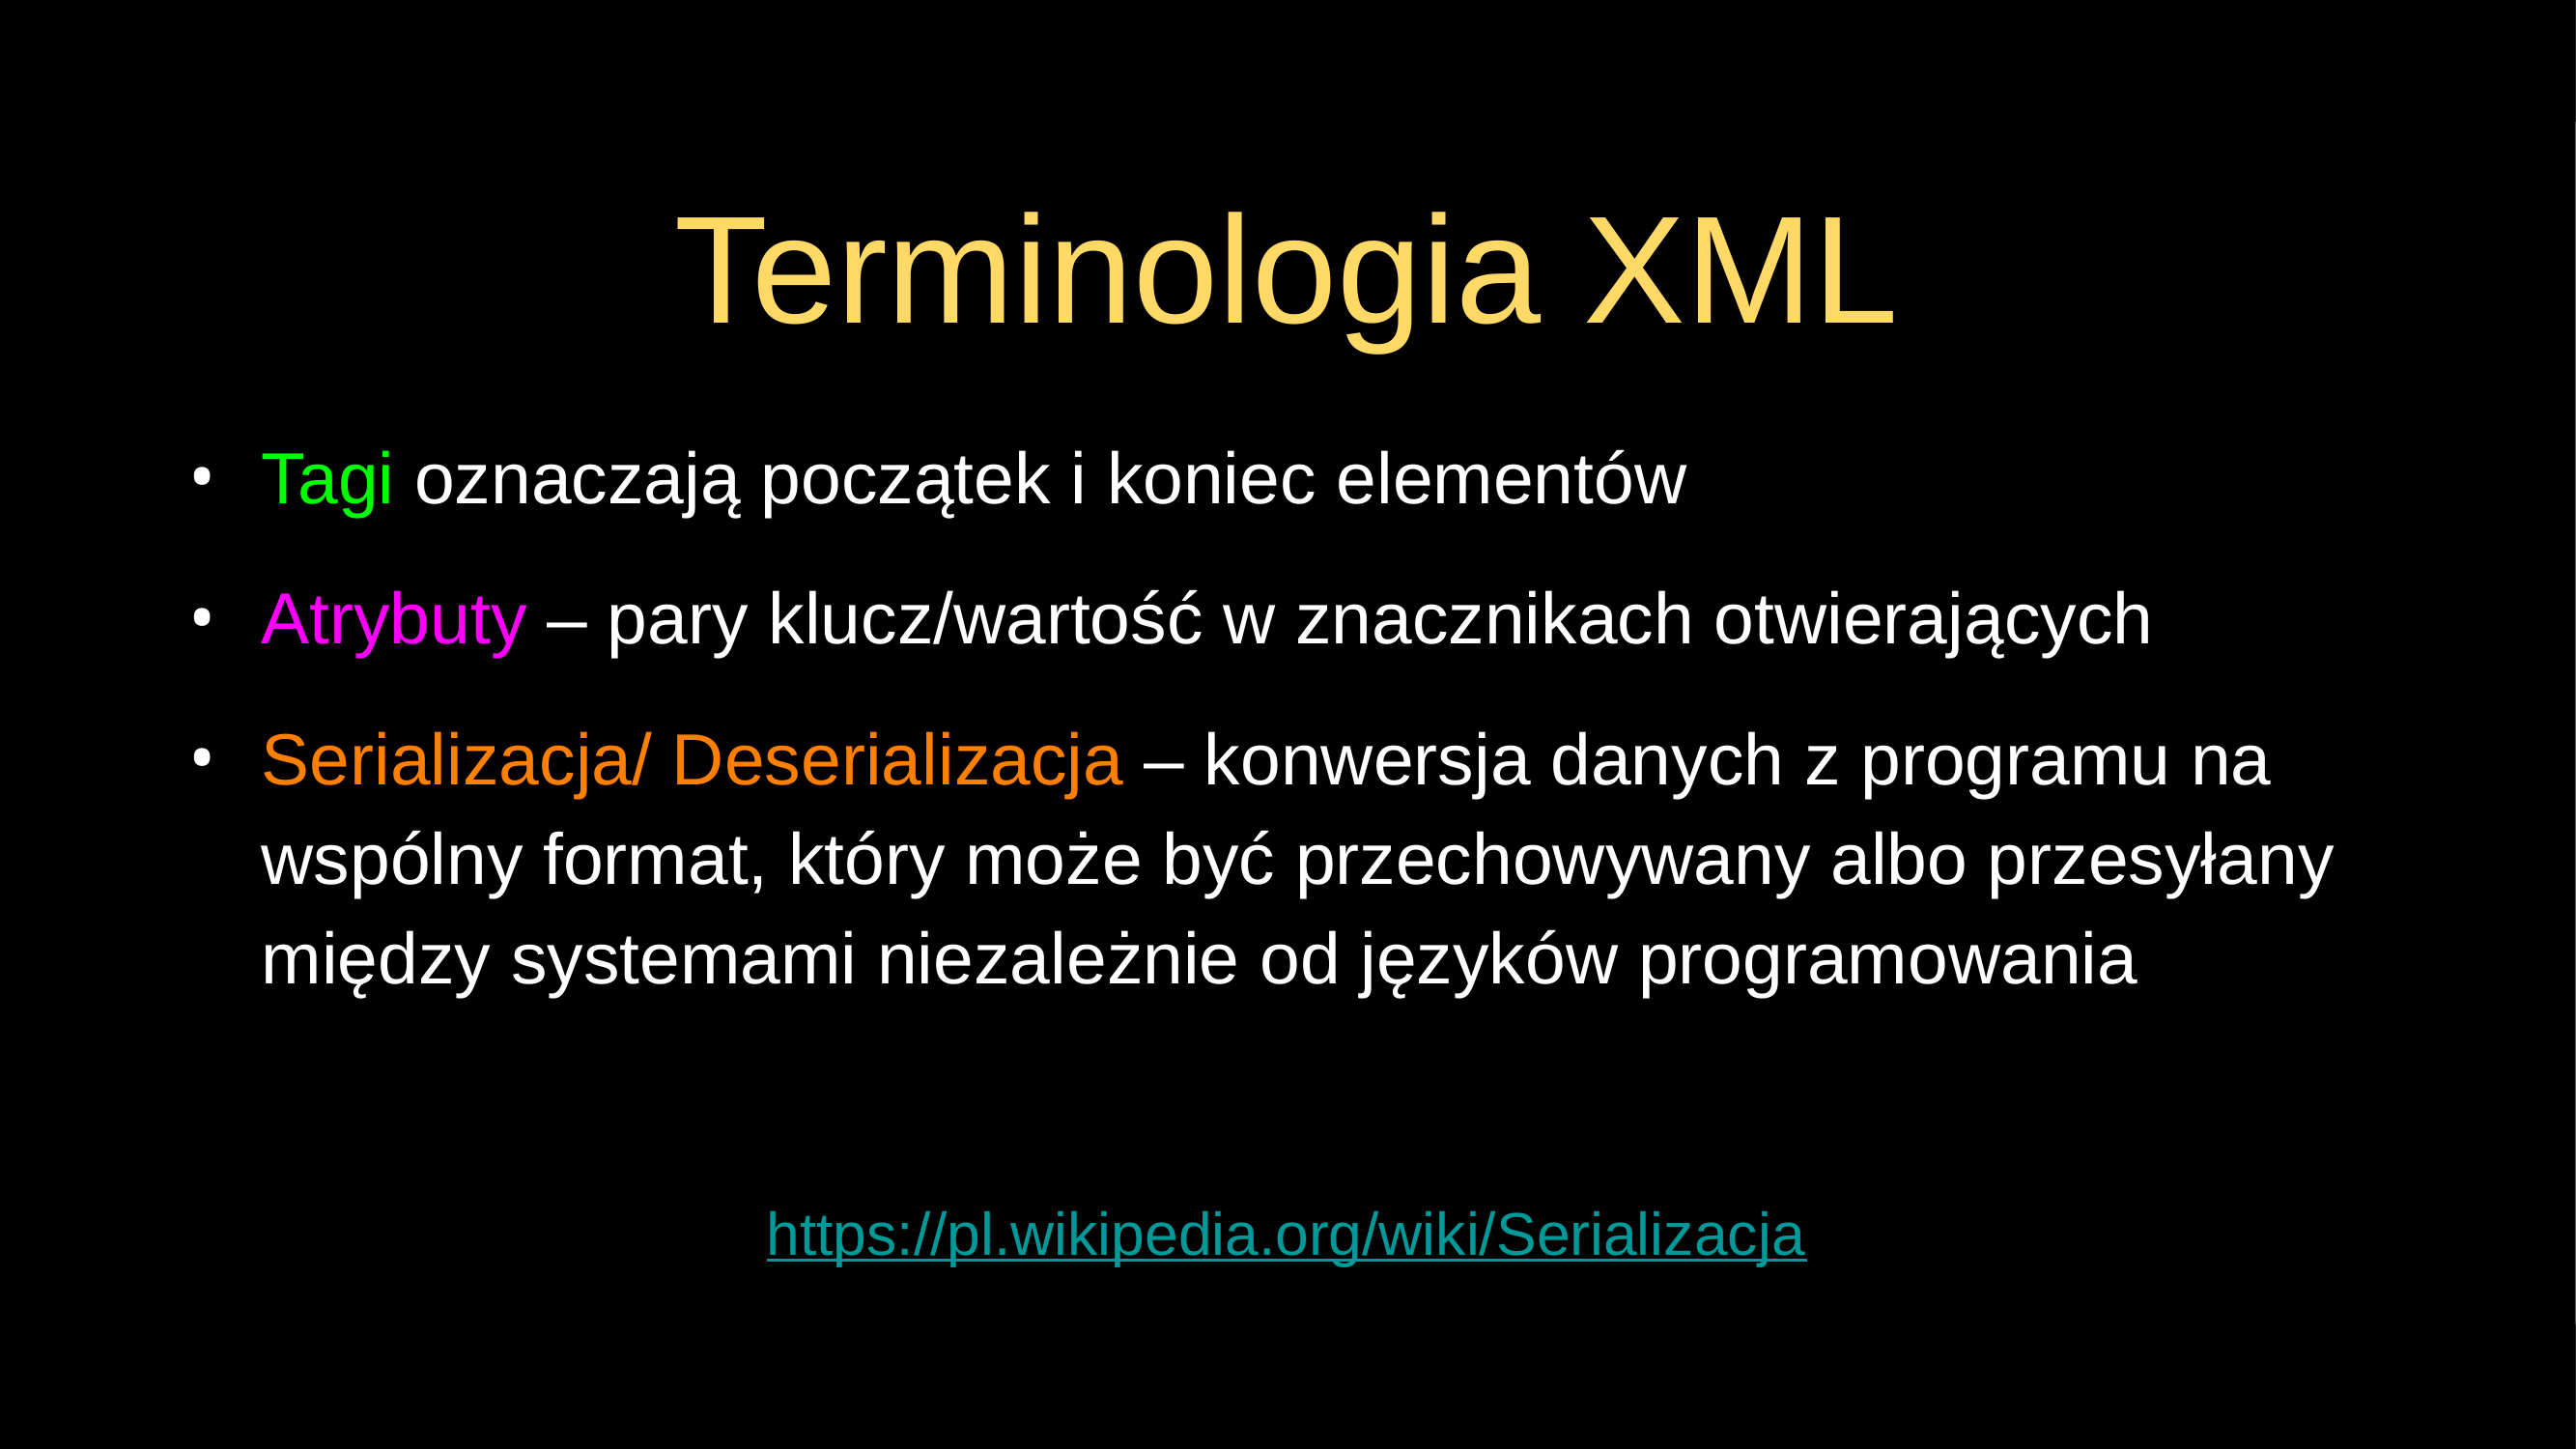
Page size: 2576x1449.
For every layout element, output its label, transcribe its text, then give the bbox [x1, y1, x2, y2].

list Tagi oznaczają początek i koniec elementów Atrybuty – pary klucz/wartość w znacznikach otwierających Serializacja/ Deserializacja – konwersja danych z programu na wspólny format, który może być przechowywany albo przesyłany między systemami niezależnie od języków programowania [183, 412, 2391, 1317]
title Terminologia XML [183, 121, 2391, 403]
text_box https://pl.wikipedia.org/wiki/Serializacja [640, 1181, 1933, 1281]
